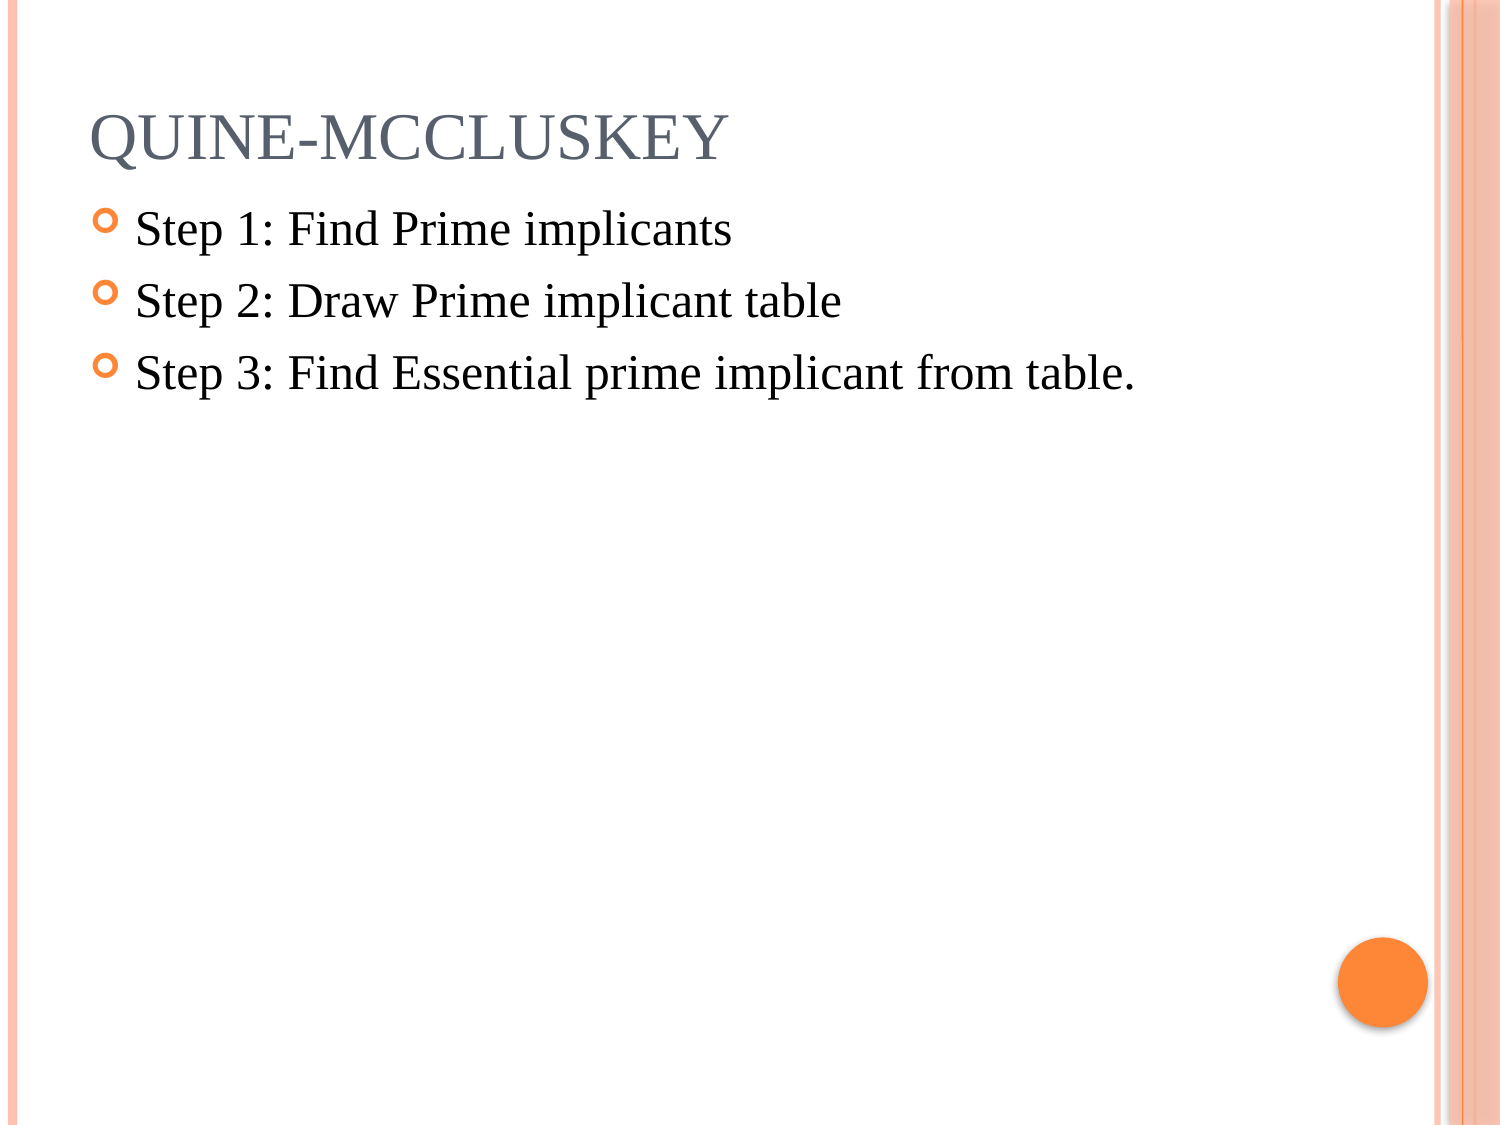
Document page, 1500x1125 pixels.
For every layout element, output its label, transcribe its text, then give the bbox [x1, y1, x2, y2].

title Quine-McCluskey [75, 37, 1300, 180]
list Step 1: Find Prime implicants Step 2: Draw Prime implicant table Step 3: Find Essential prime implicant from table. [75, 187, 1413, 1025]
